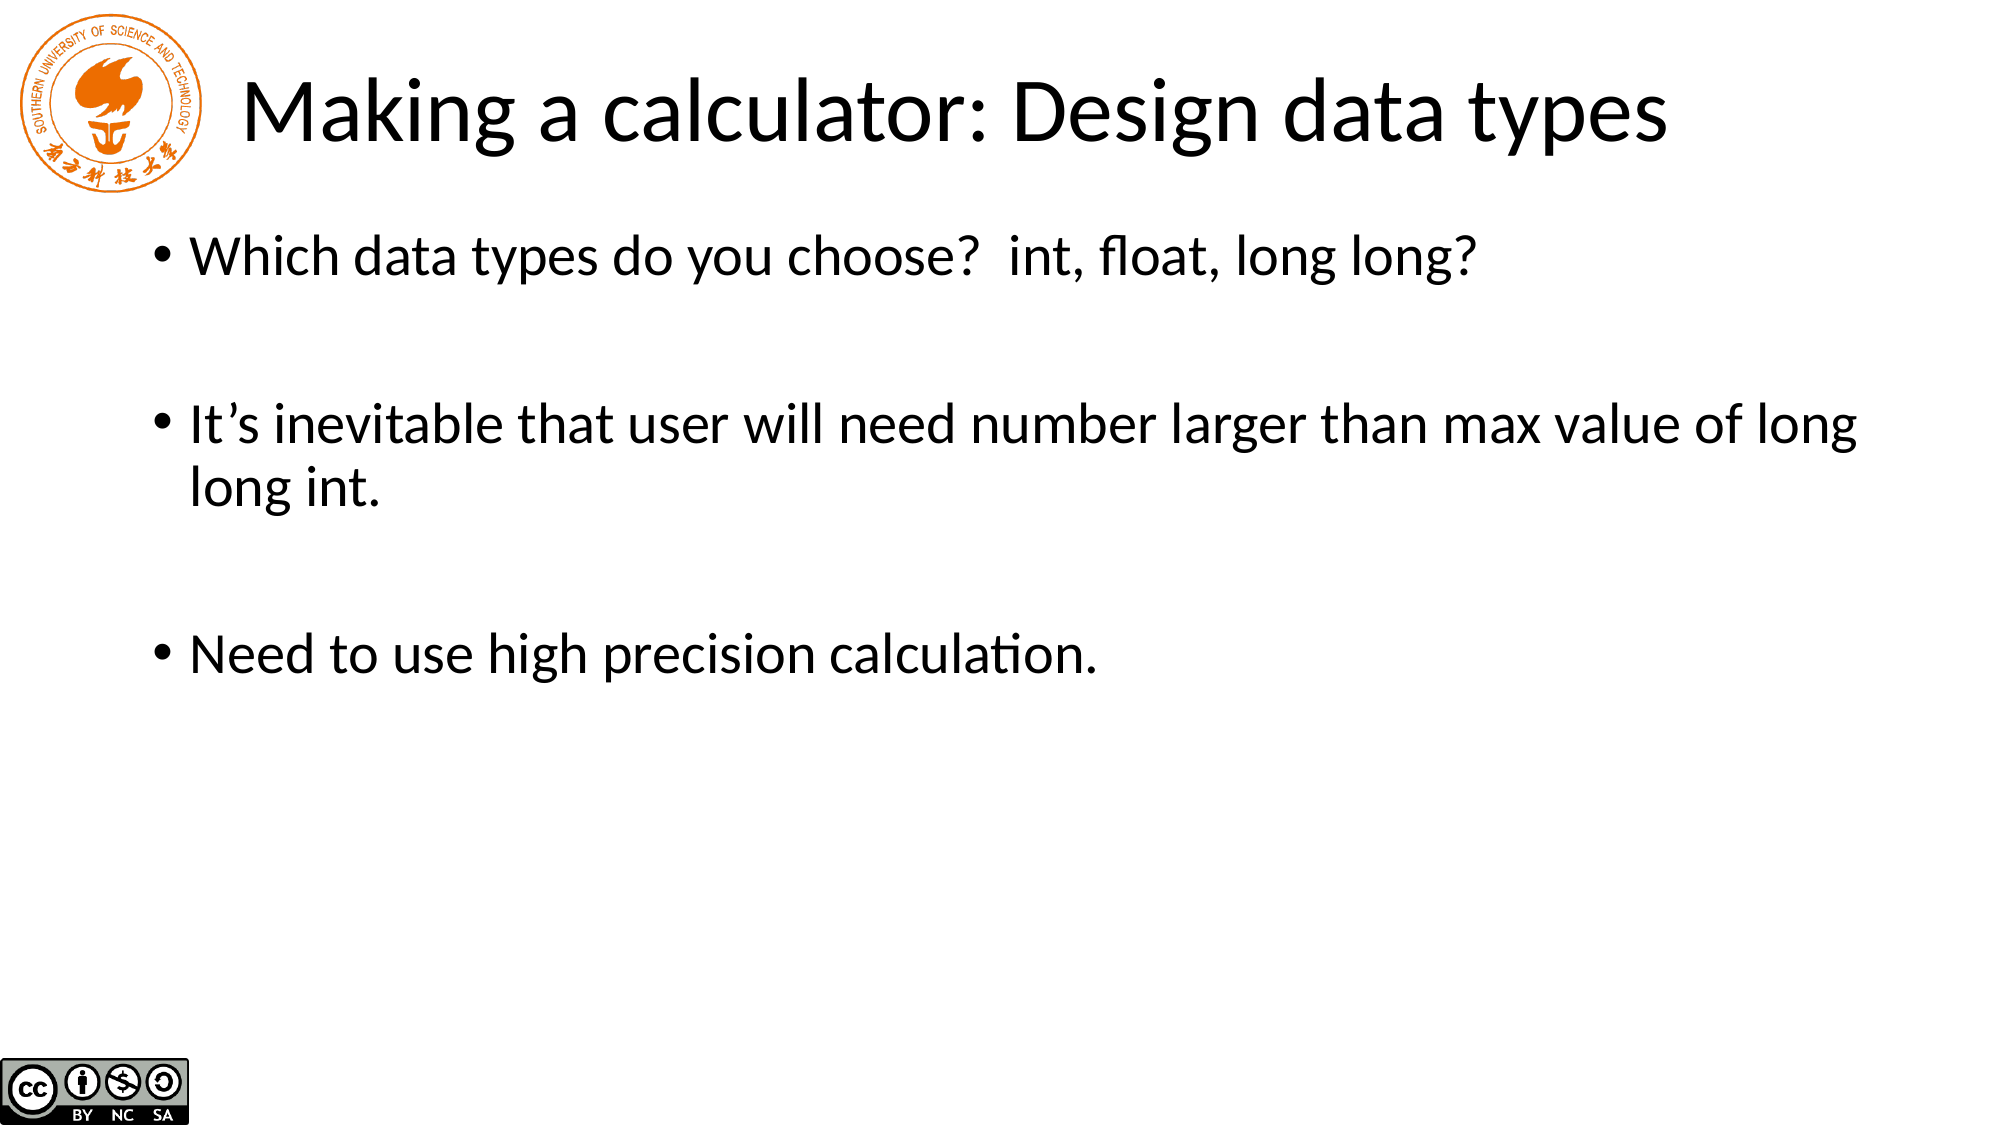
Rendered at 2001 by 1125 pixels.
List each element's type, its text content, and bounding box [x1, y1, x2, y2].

picture [18, 11, 202, 194]
title Making a calculator: Design data types [225, 43, 1951, 181]
list Which data types do you choose? int, float, long long? It’s inevitable that user will need number larger than max value of long long int. Need to use high precision calculation. [137, 217, 1951, 1014]
picture [0, 1058, 189, 1125]
